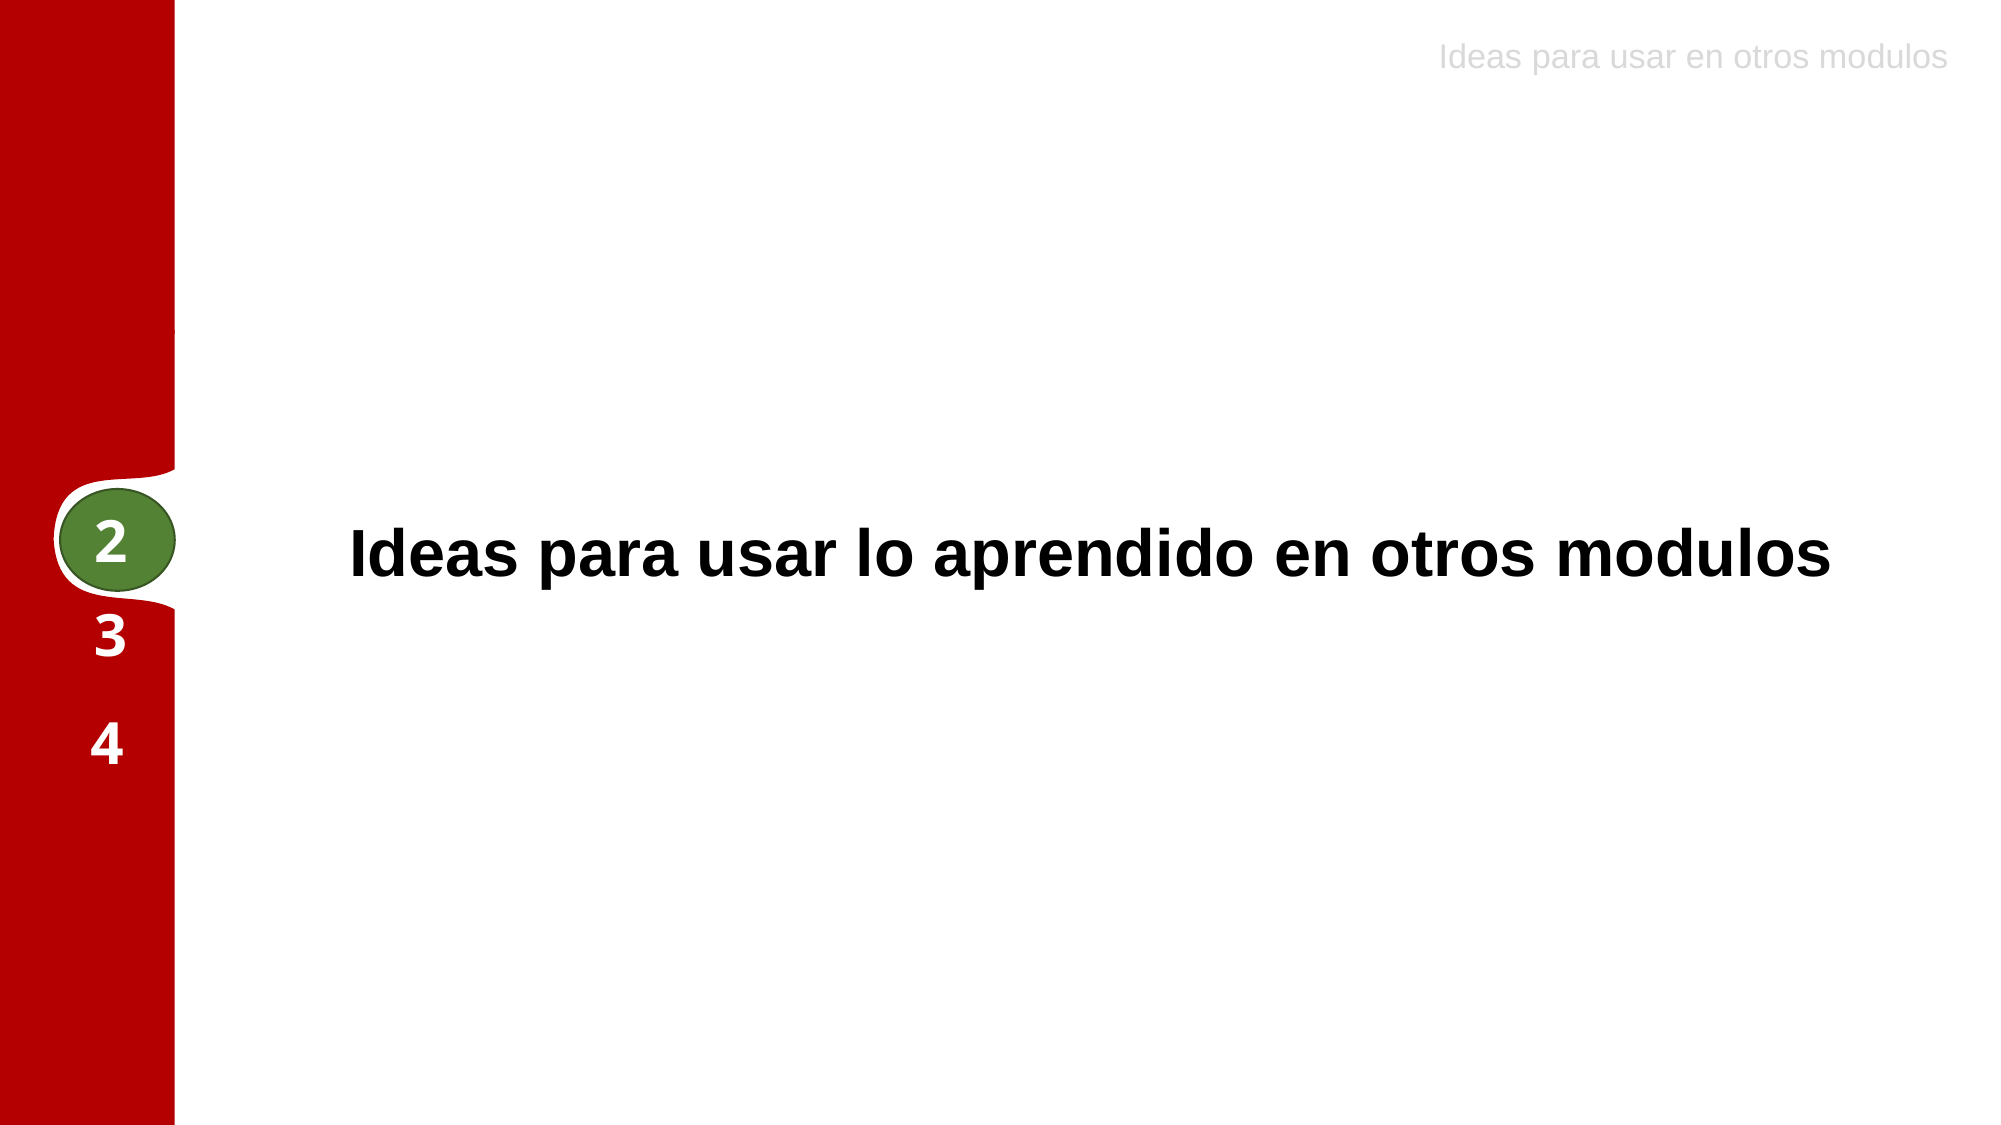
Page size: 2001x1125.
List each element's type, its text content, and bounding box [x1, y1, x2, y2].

text_box [83, 582, 152, 590]
text_box 3 [78, 590, 156, 676]
text_box Ideas para usar lo aprendido en otros modulos [324, 510, 1859, 655]
text_box [157, 503, 176, 579]
text_box Ideas para usar en otros modulos [1387, 31, 2000, 108]
text_box 4 [75, 698, 153, 784]
text_box 2 [79, 497, 157, 582]
text_box [81, 483, 159, 569]
text_box [59, 500, 79, 580]
text_box [0, 336, 176, 1125]
text_box [0, 0, 176, 336]
